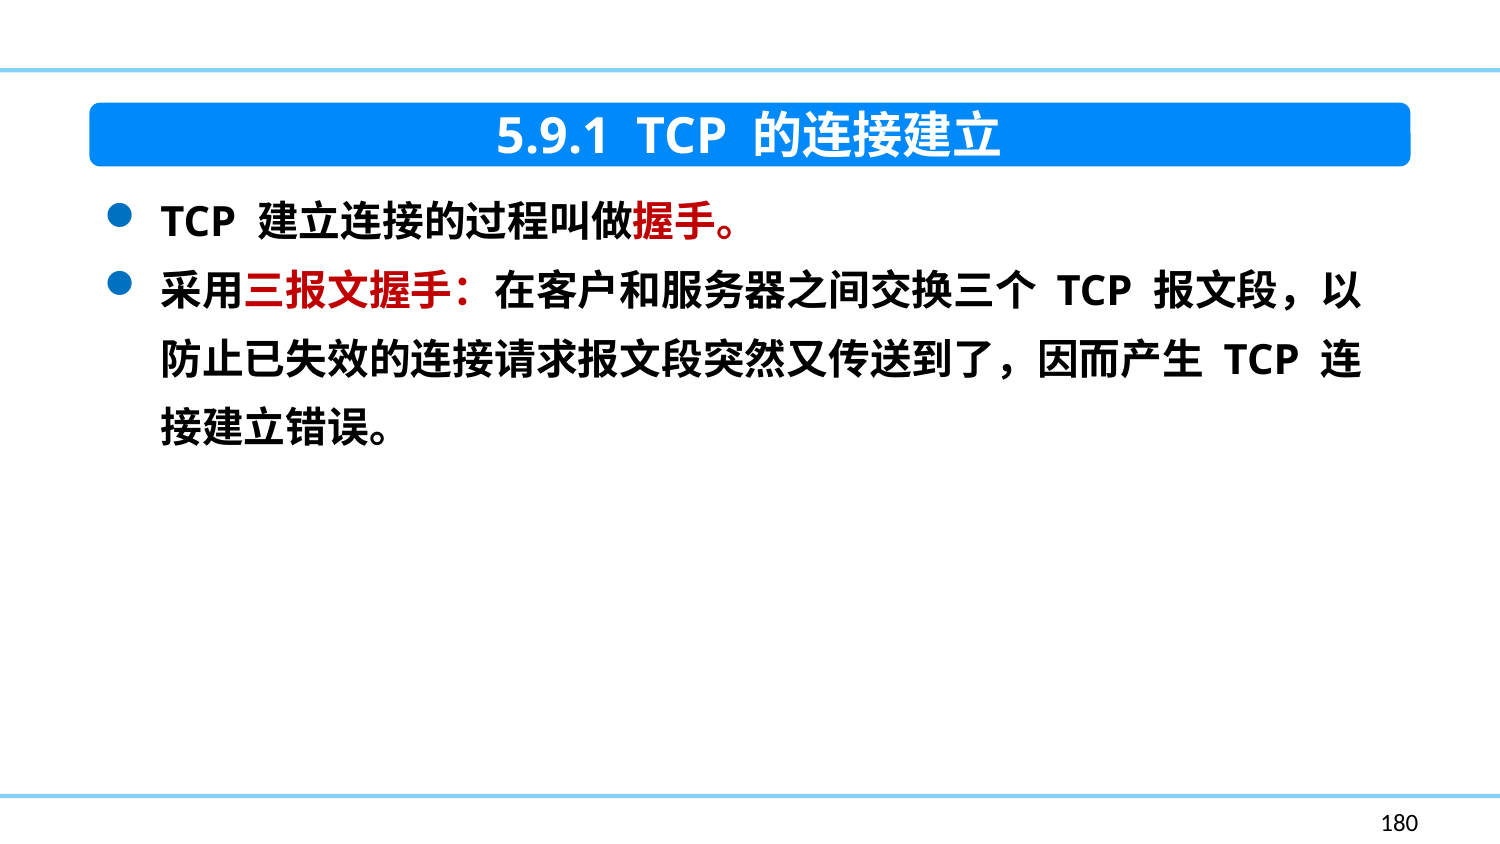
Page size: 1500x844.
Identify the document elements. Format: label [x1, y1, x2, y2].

text_box [89, 95, 1411, 459]
slide_number [1365, 798, 1480, 844]
